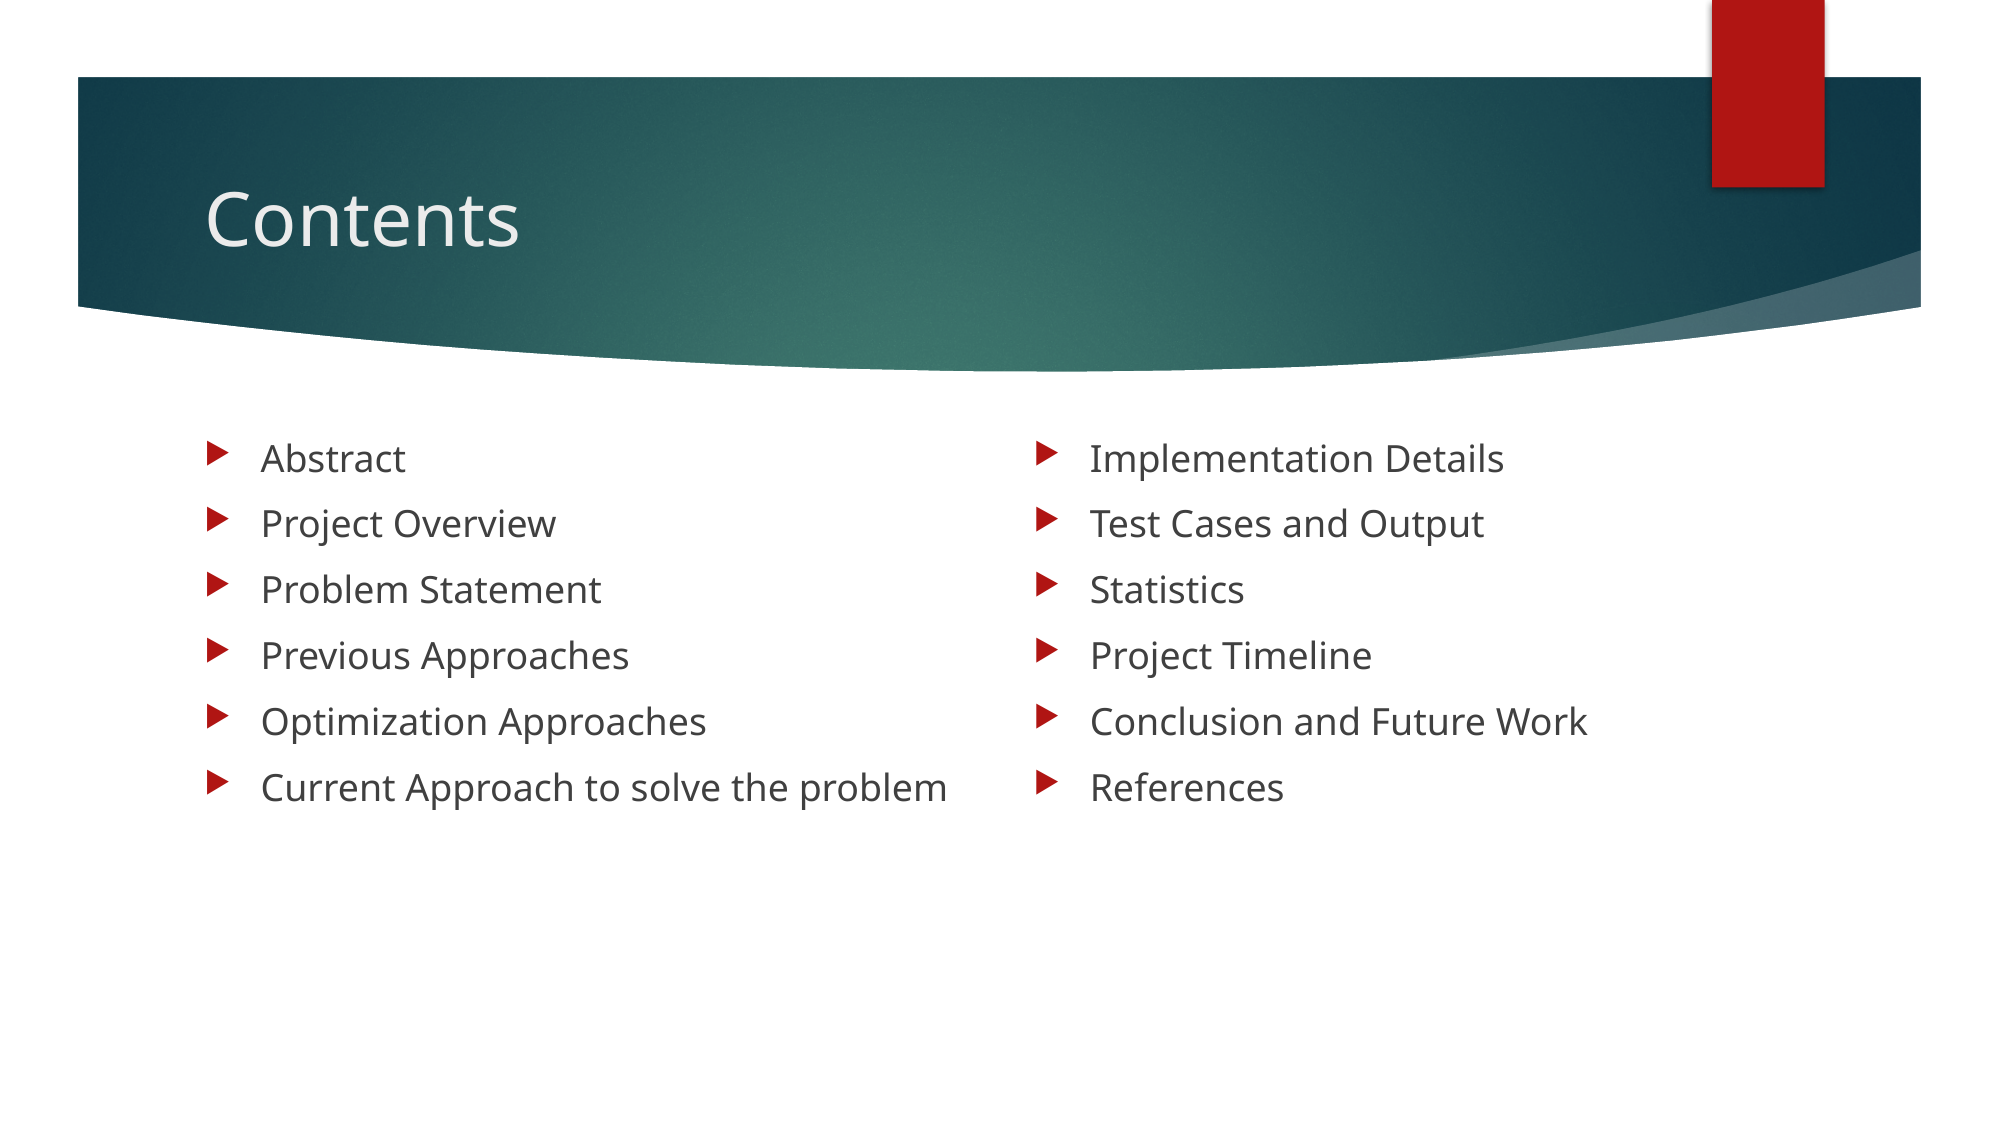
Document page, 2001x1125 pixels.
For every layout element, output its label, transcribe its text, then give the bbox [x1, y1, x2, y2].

list Abstract Project Overview Problem Statement Previous Approaches Optimization Approaches Current Approach to solve the problem [189, 427, 982, 988]
title Contents [189, 158, 1638, 275]
list Implementation Details Test Cases and Output Statistics Project Timeline Conclusion and Future Work References [1018, 427, 1811, 988]
